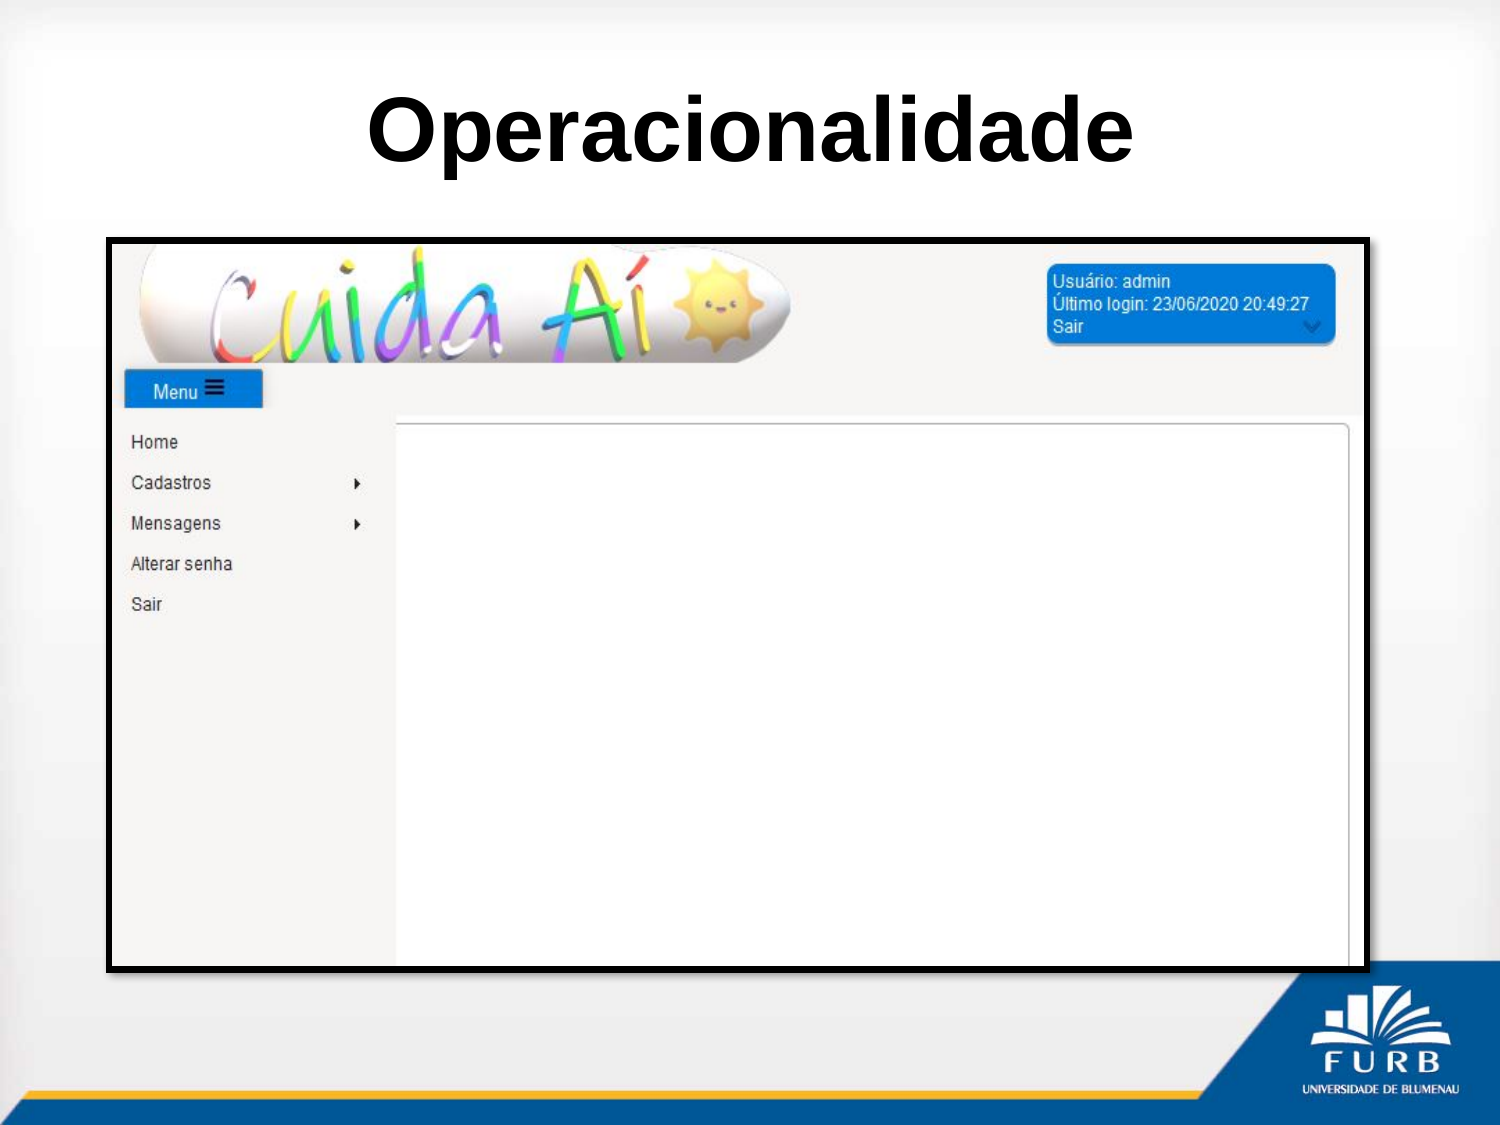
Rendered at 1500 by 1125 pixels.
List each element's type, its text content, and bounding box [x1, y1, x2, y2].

picture [0, 0, 1500, 1125]
title Operacionalidade [76, 30, 1427, 219]
